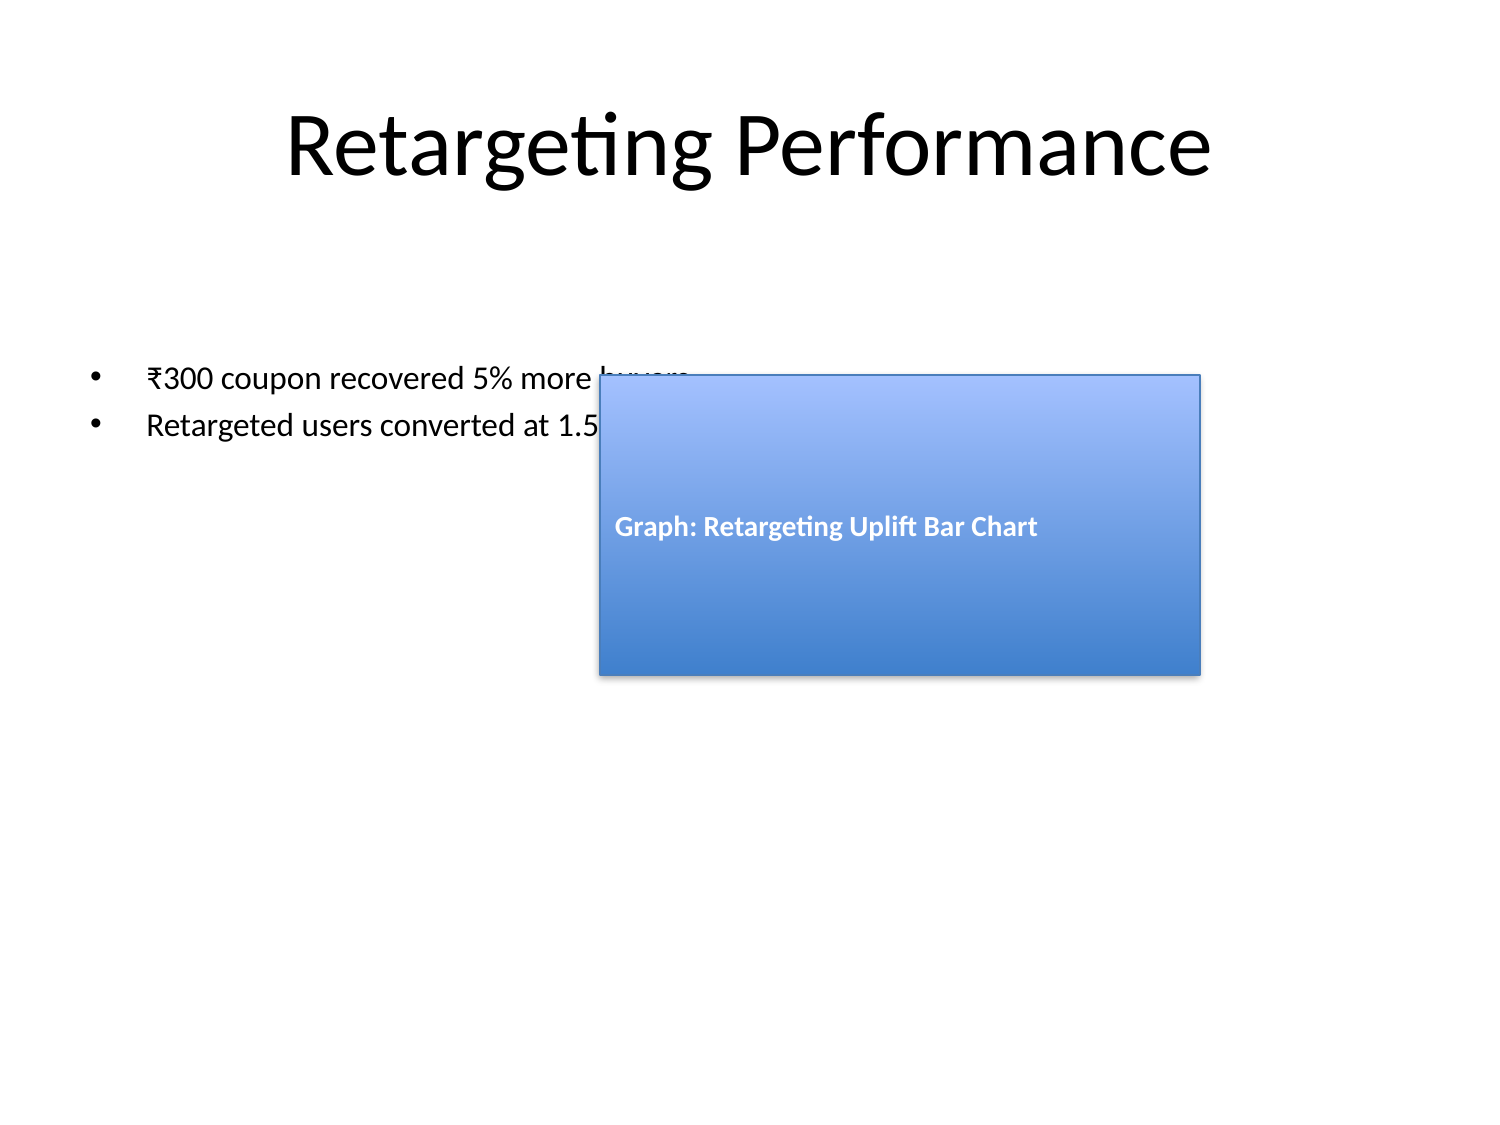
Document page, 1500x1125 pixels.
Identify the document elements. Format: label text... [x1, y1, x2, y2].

text_box Graph: Retargeting Uplift Bar Chart [599, 374, 1201, 676]
title Retargeting Performance [75, 45, 1425, 233]
list ₹300 coupon recovered 5% more buyers Retargeted users converted at 1.5x higher rate [75, 262, 1425, 1005]
